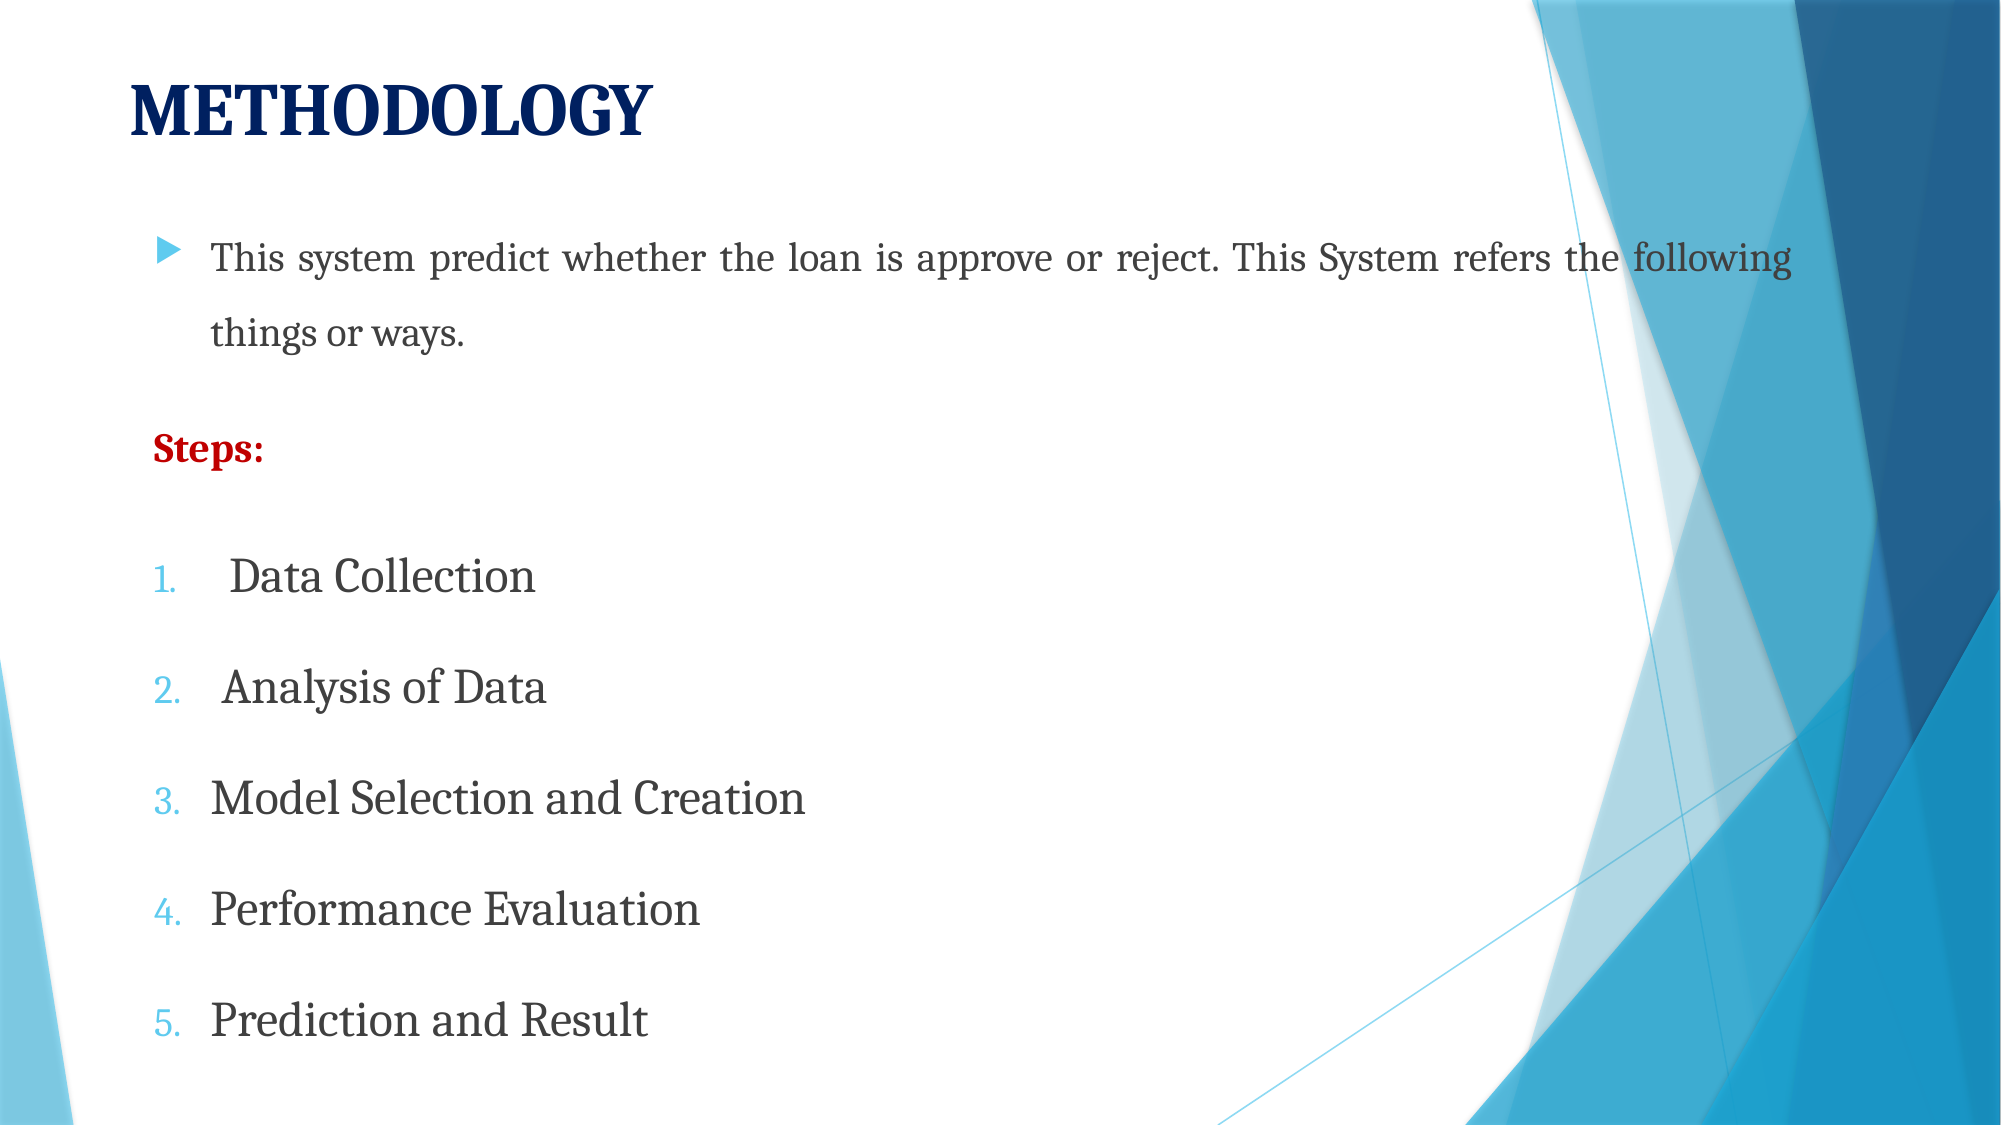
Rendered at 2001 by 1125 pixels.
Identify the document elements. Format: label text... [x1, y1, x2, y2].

title METHODOLOGY [114, 53, 1525, 270]
list This system predict whether the loan is approve or reject. This System refers the following things or ways. Steps: Data Collection Analysis of Data Model Selection and Creation Performance Evaluation Prediction and Result [139, 197, 1808, 790]
